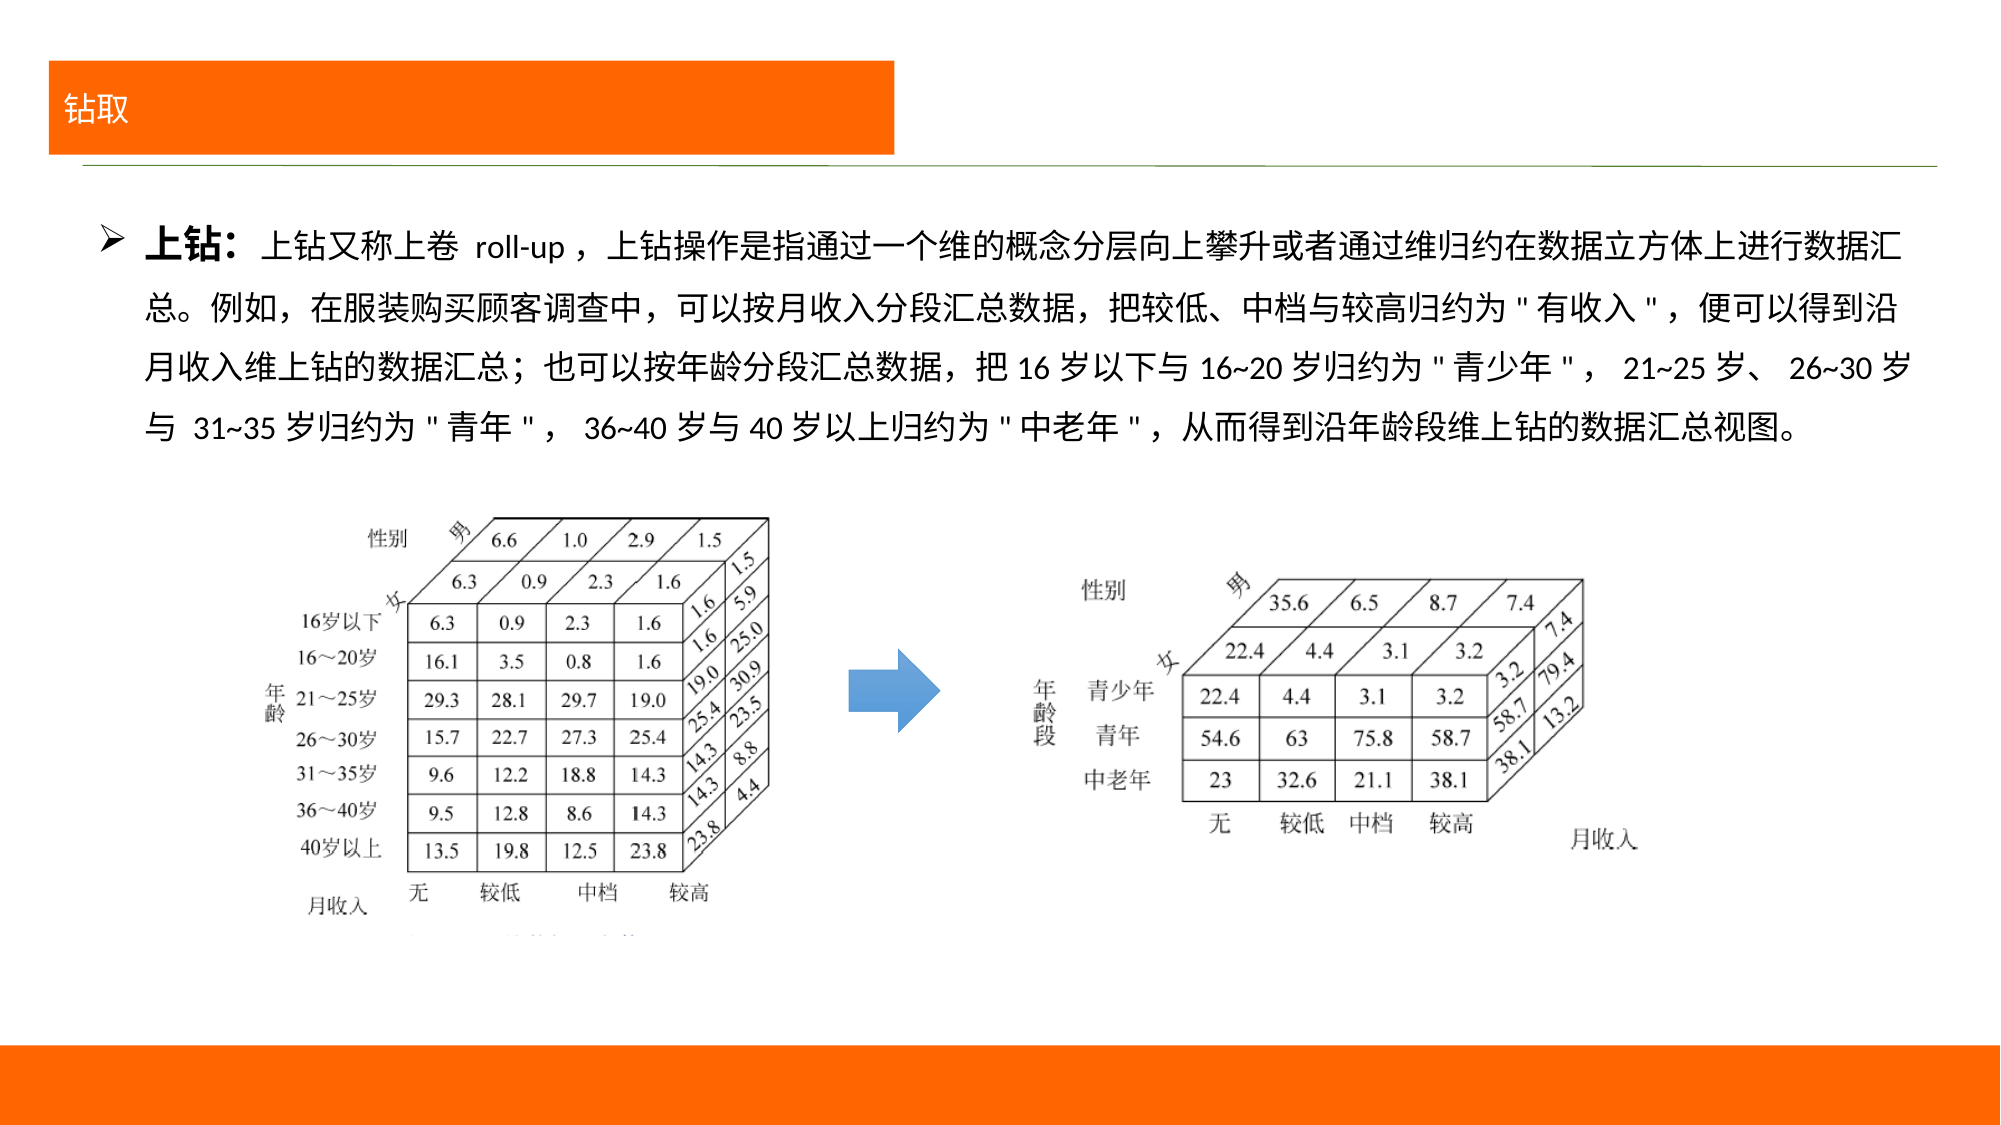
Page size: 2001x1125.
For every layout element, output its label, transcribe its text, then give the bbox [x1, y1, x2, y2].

picture [187, 505, 832, 937]
text_box [0, 1044, 2000, 1125]
text_box 钻取 [48, 60, 895, 156]
slide_number [1412, 1042, 1863, 1103]
text_box [848, 648, 941, 733]
picture [963, 558, 1679, 867]
text_box 上钻：上钻又称上卷 roll-up，上钻操作是指通过一个维的概念分层向上攀升或者通过维归约在数据立方体上进行数据汇总。例如，在服装购买顾客调查中，可以按月收入分段汇总数据，把较低、中档与较高归约为"有收入"，便可以得到沿月收入维上钻的数据汇总；也可以按年龄分段汇总数据，把16岁以下与16~20岁归约为"青少年"，21~25岁、26~30岁与 31~35岁归约为"青年"，36~40岁与40岁以上归约为"中老年"，从而得到沿年龄段维上钻的数据汇总视图。 [82, 189, 1938, 506]
